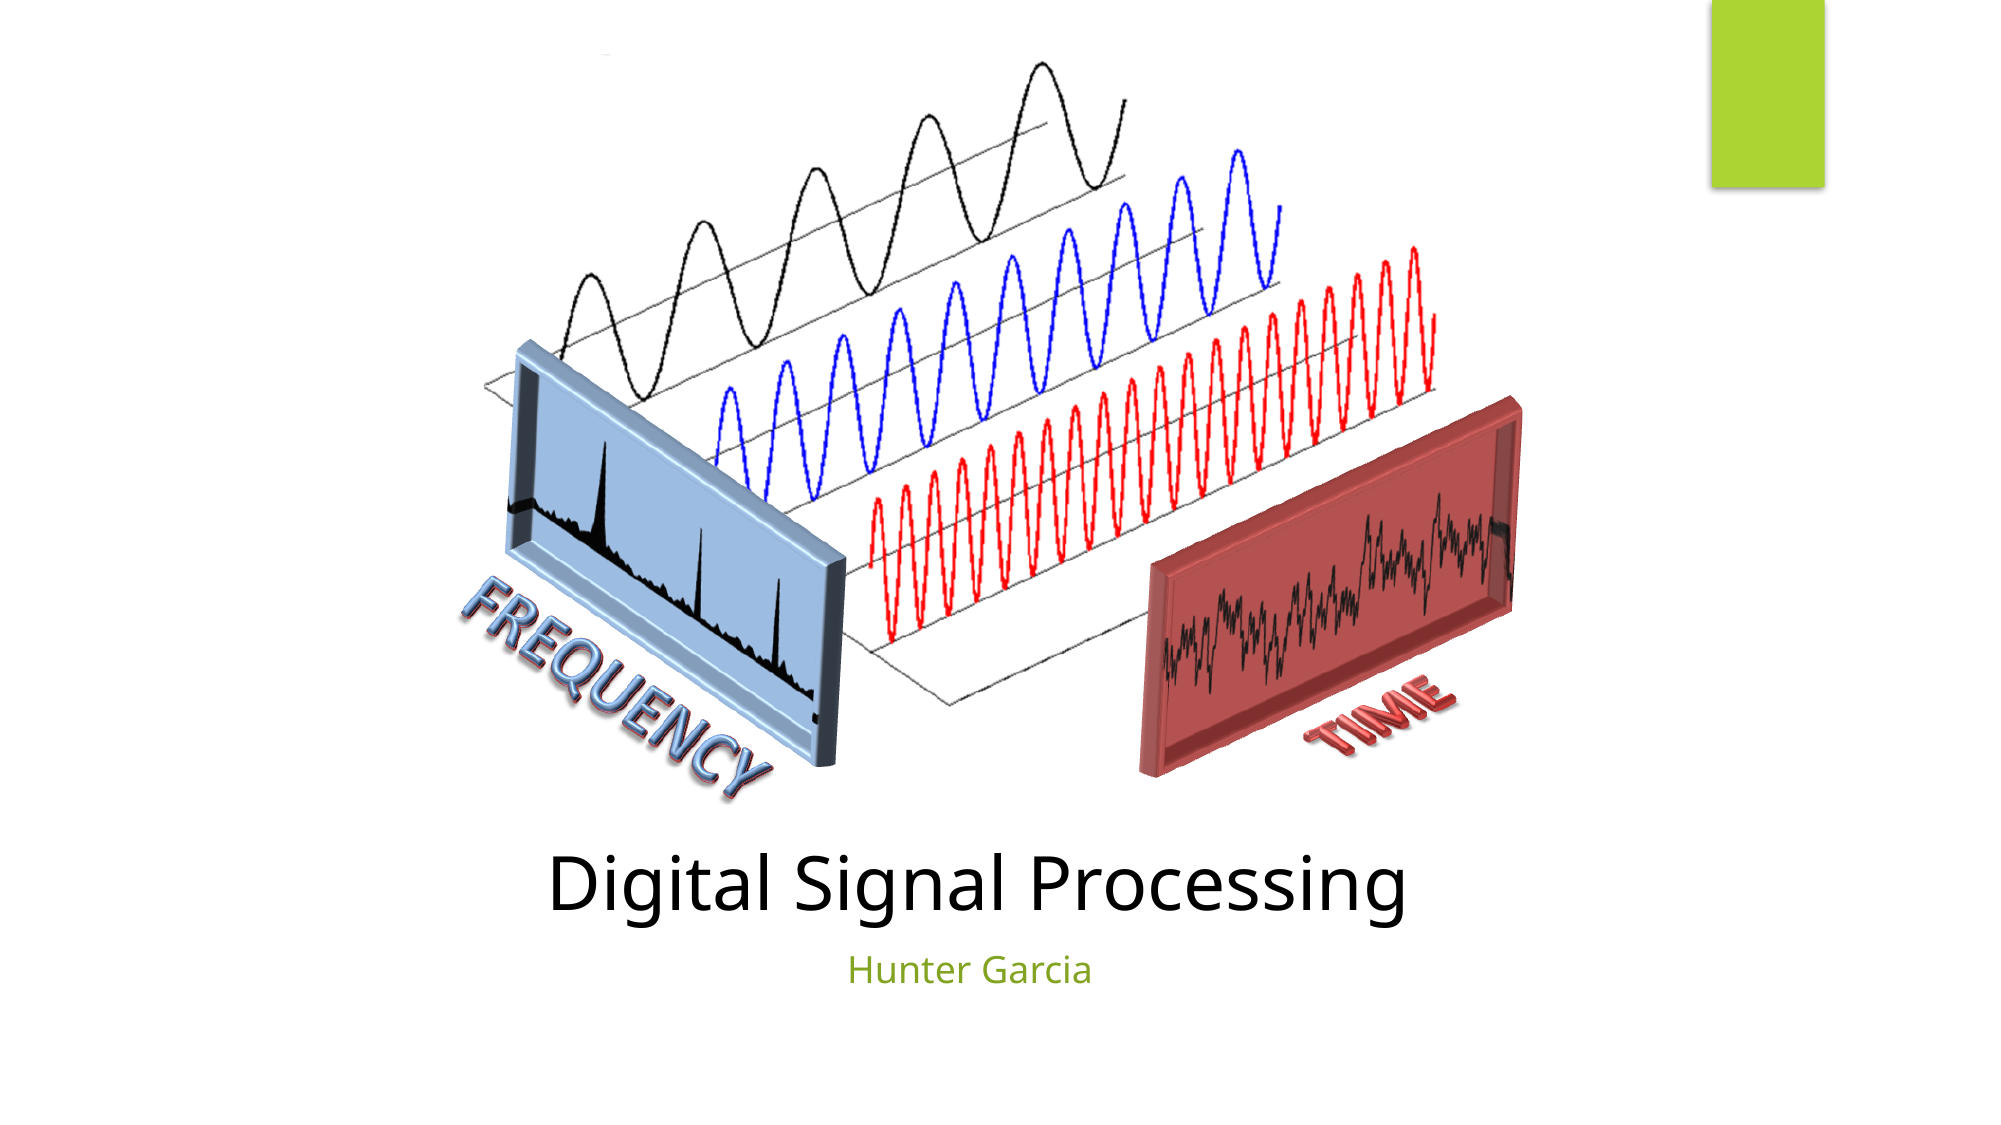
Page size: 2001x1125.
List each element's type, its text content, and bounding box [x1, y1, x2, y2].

title Digital Signal Processing [531, 831, 1436, 1010]
subtitle Hunter Garcia [832, 938, 1136, 1080]
picture [316, 54, 1651, 824]
